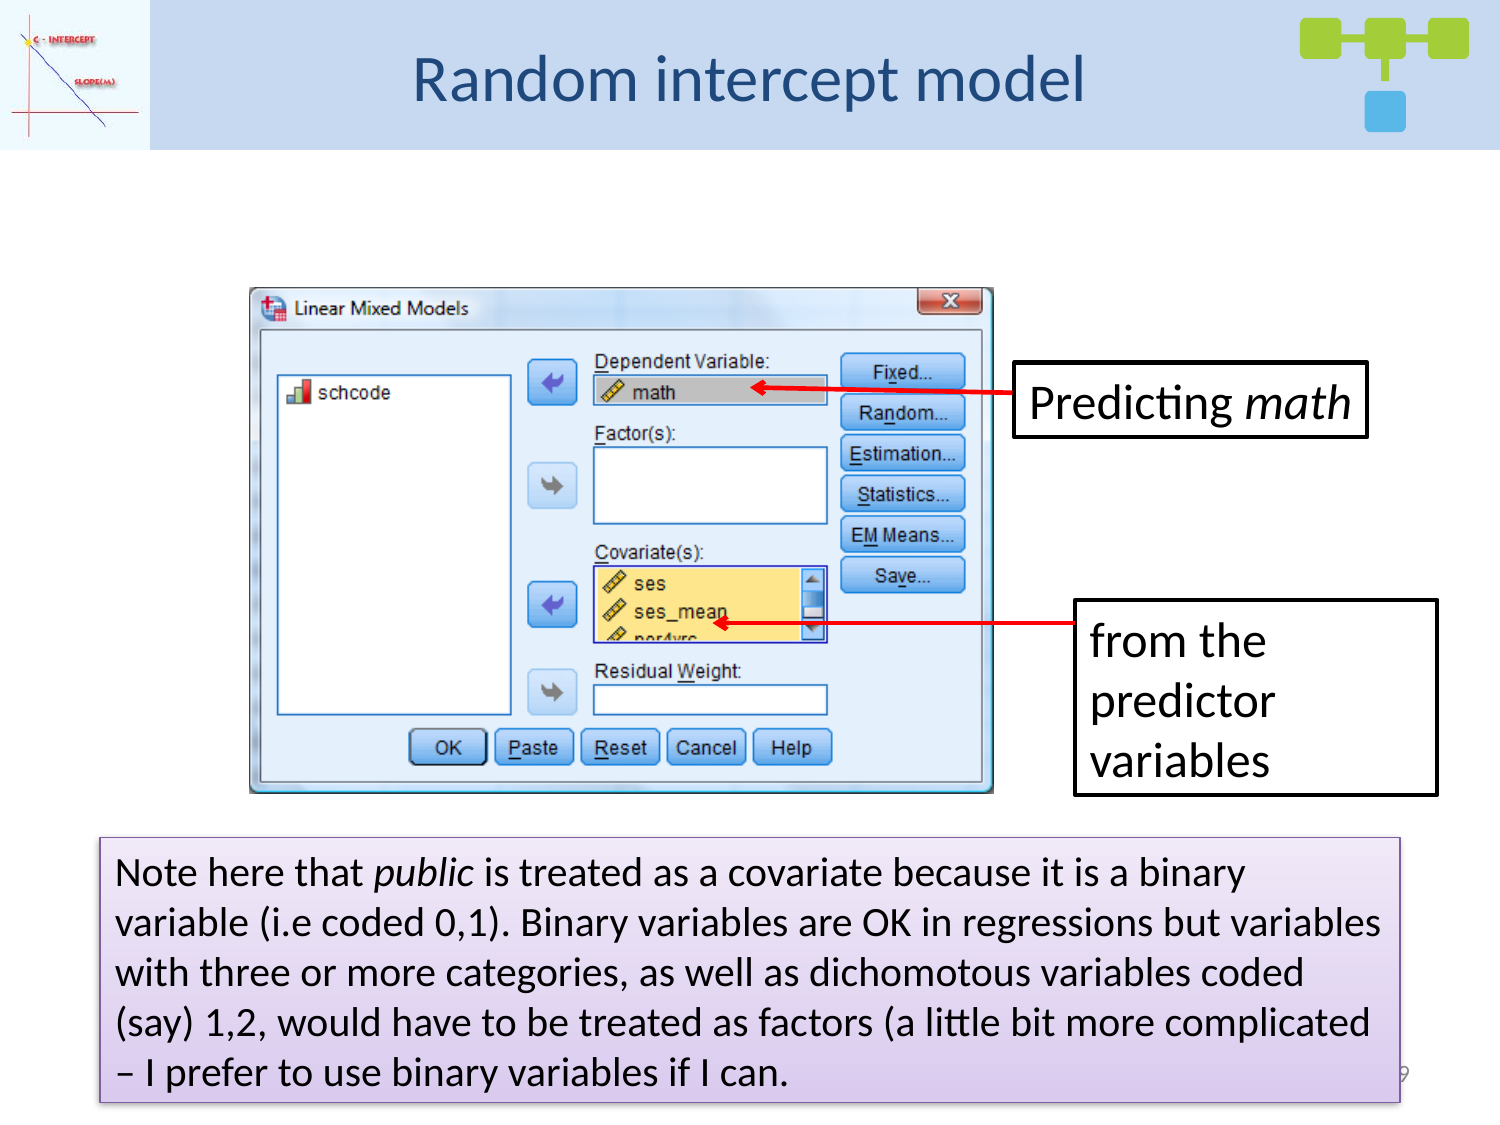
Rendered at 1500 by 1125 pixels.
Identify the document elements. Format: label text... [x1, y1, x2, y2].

picture [1299, 17, 1470, 133]
text_box from the predictor variables [1073, 598, 1439, 797]
title Random intercept model [151, 0, 1500, 150]
text_box Predicting math [1012, 360, 1369, 439]
text_box Note here that public is treated as a covariate because it is a binary variable (i.e coded 0,1). Binary variables are OK in regressions but variables with three or more categories, as well as dichomotous variables coded (say) 1,2, would have to be treated as factors (a little bit more complicated – I prefer to use binary variables if I can. [99, 837, 1401, 1103]
slide_number 19 [1074, 1042, 1425, 1103]
picture [0, 0, 151, 151]
picture [249, 287, 994, 794]
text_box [749, 387, 1013, 393]
